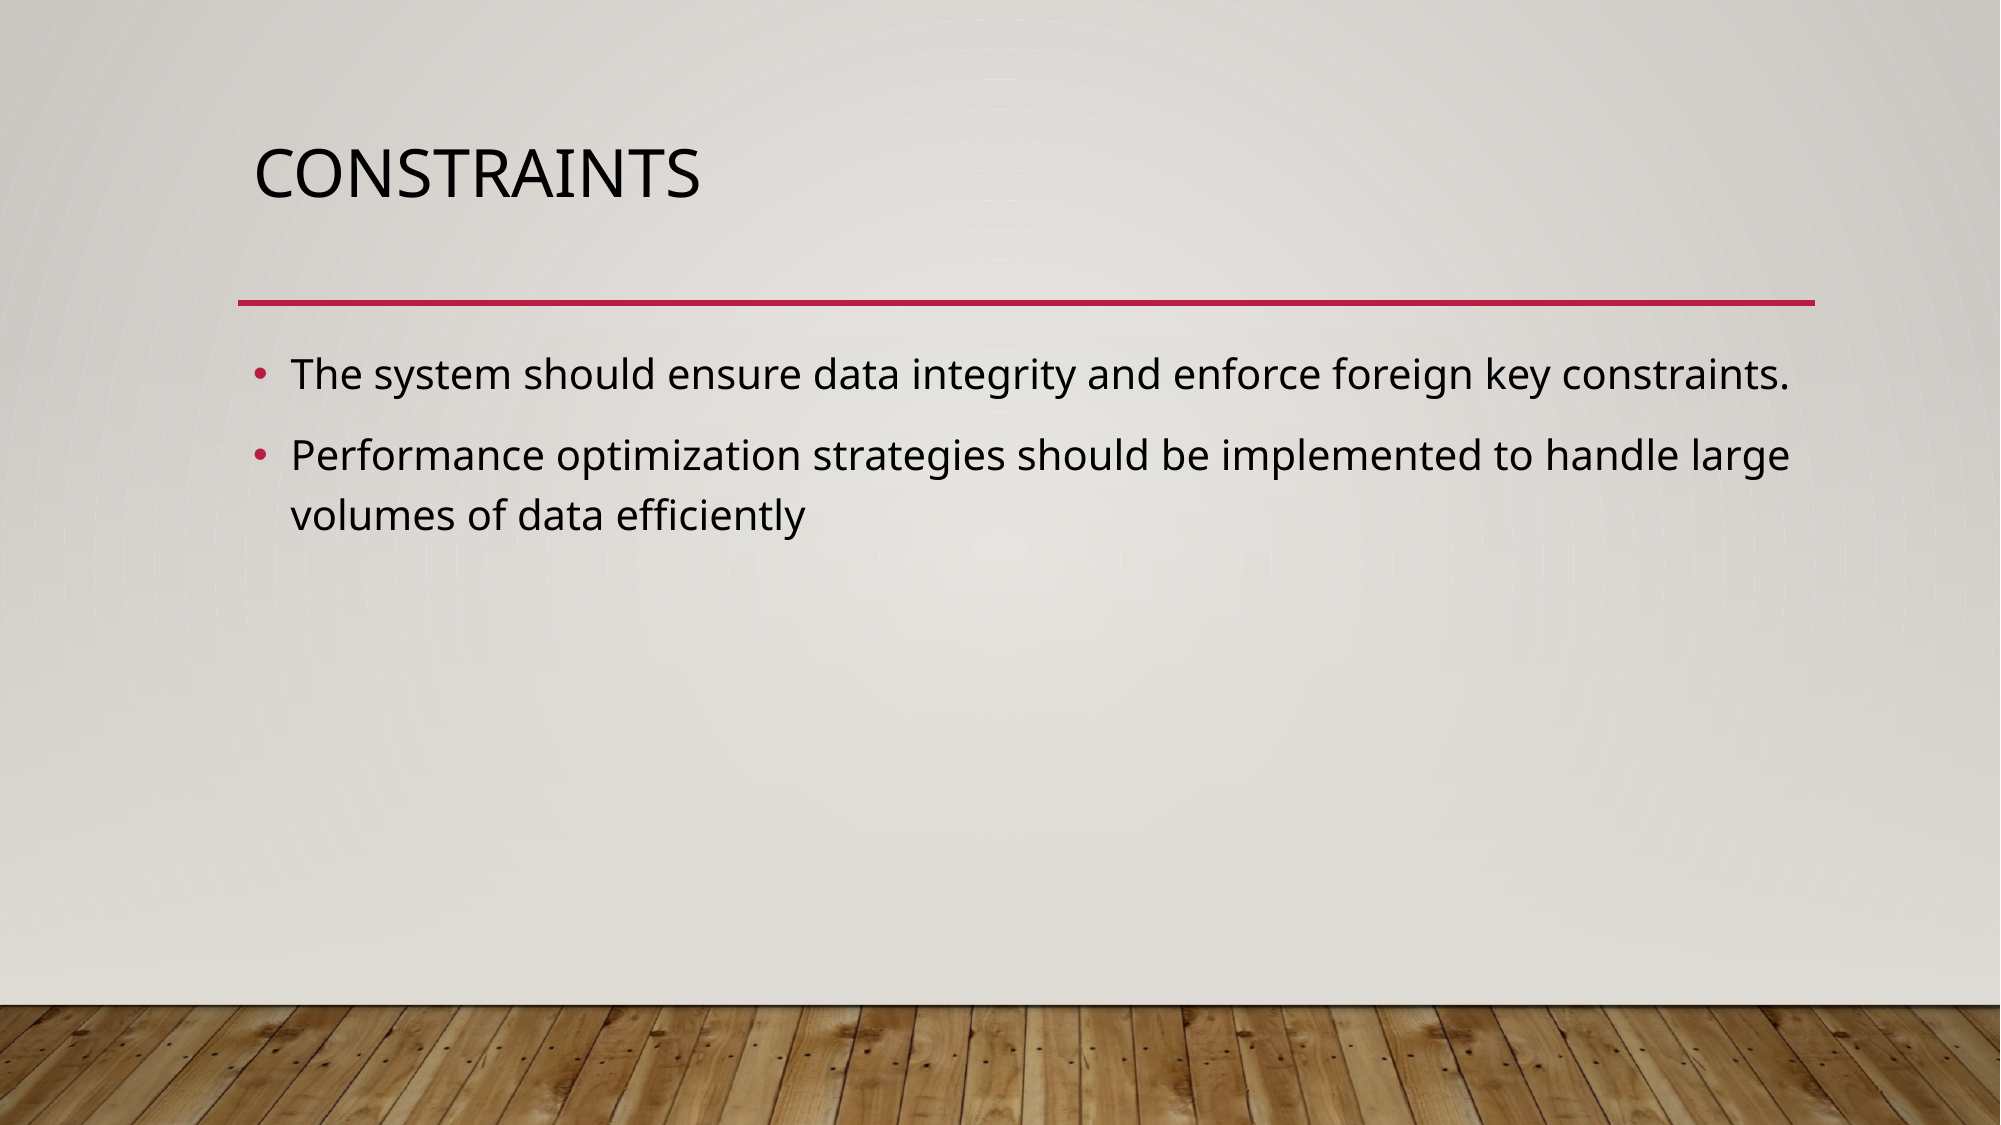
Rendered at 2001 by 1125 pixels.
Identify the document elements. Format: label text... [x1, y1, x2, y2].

list The system should ensure data integrity and enforce foreign key constraints. Performance optimization strategies should be implemented to handle large volumes of data efficiently [238, 330, 1814, 897]
title constraints [238, 131, 1814, 305]
picture [0, 1005, 2000, 1125]
